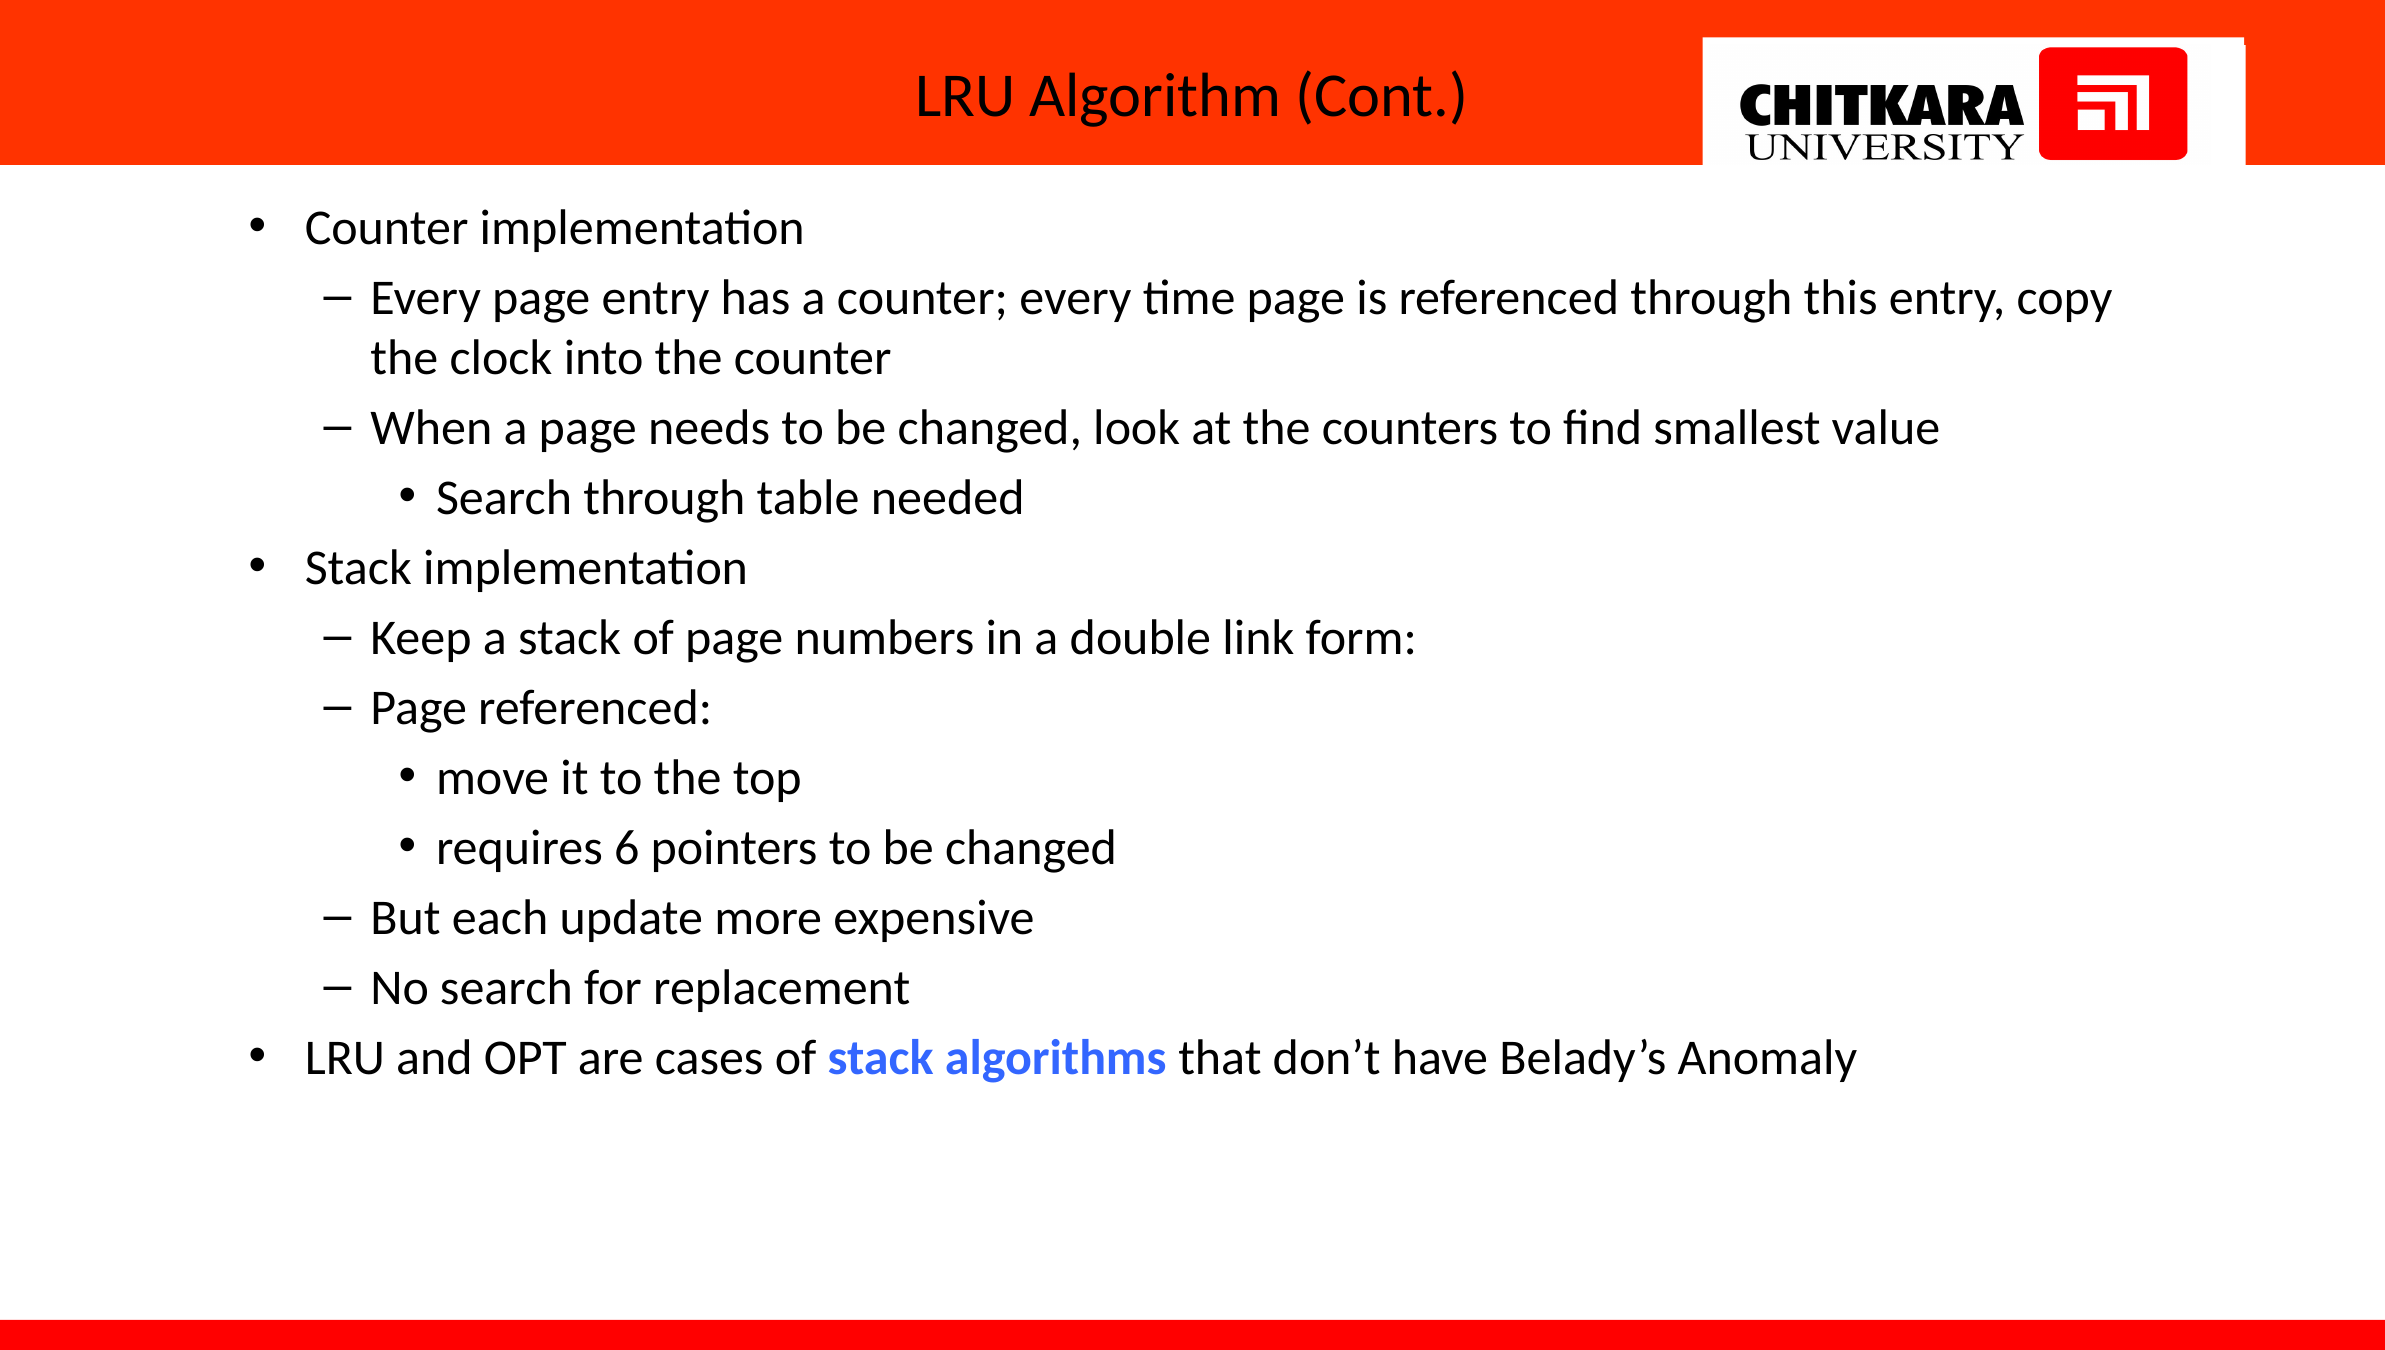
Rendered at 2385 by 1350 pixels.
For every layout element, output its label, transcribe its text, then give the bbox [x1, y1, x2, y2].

list Counter implementation Every page entry has a counter; every time page is referenced through this entry, copy the clock into the counter When a page needs to be changed, look at the counters to find smallest value Search through table needed Stack implementation Keep a stack of page numbers in a double link form: Page referenced: move it to the top requires 6 pointers to be changed But each update more expensive No search for replacement LRU and OPT are cases of stack algorithms that don’t have Belady’s Anomaly [233, 186, 2197, 1221]
picture [1709, 149, 2211, 165]
title LRU Algorithm (Cont.) [118, 34, 2266, 149]
